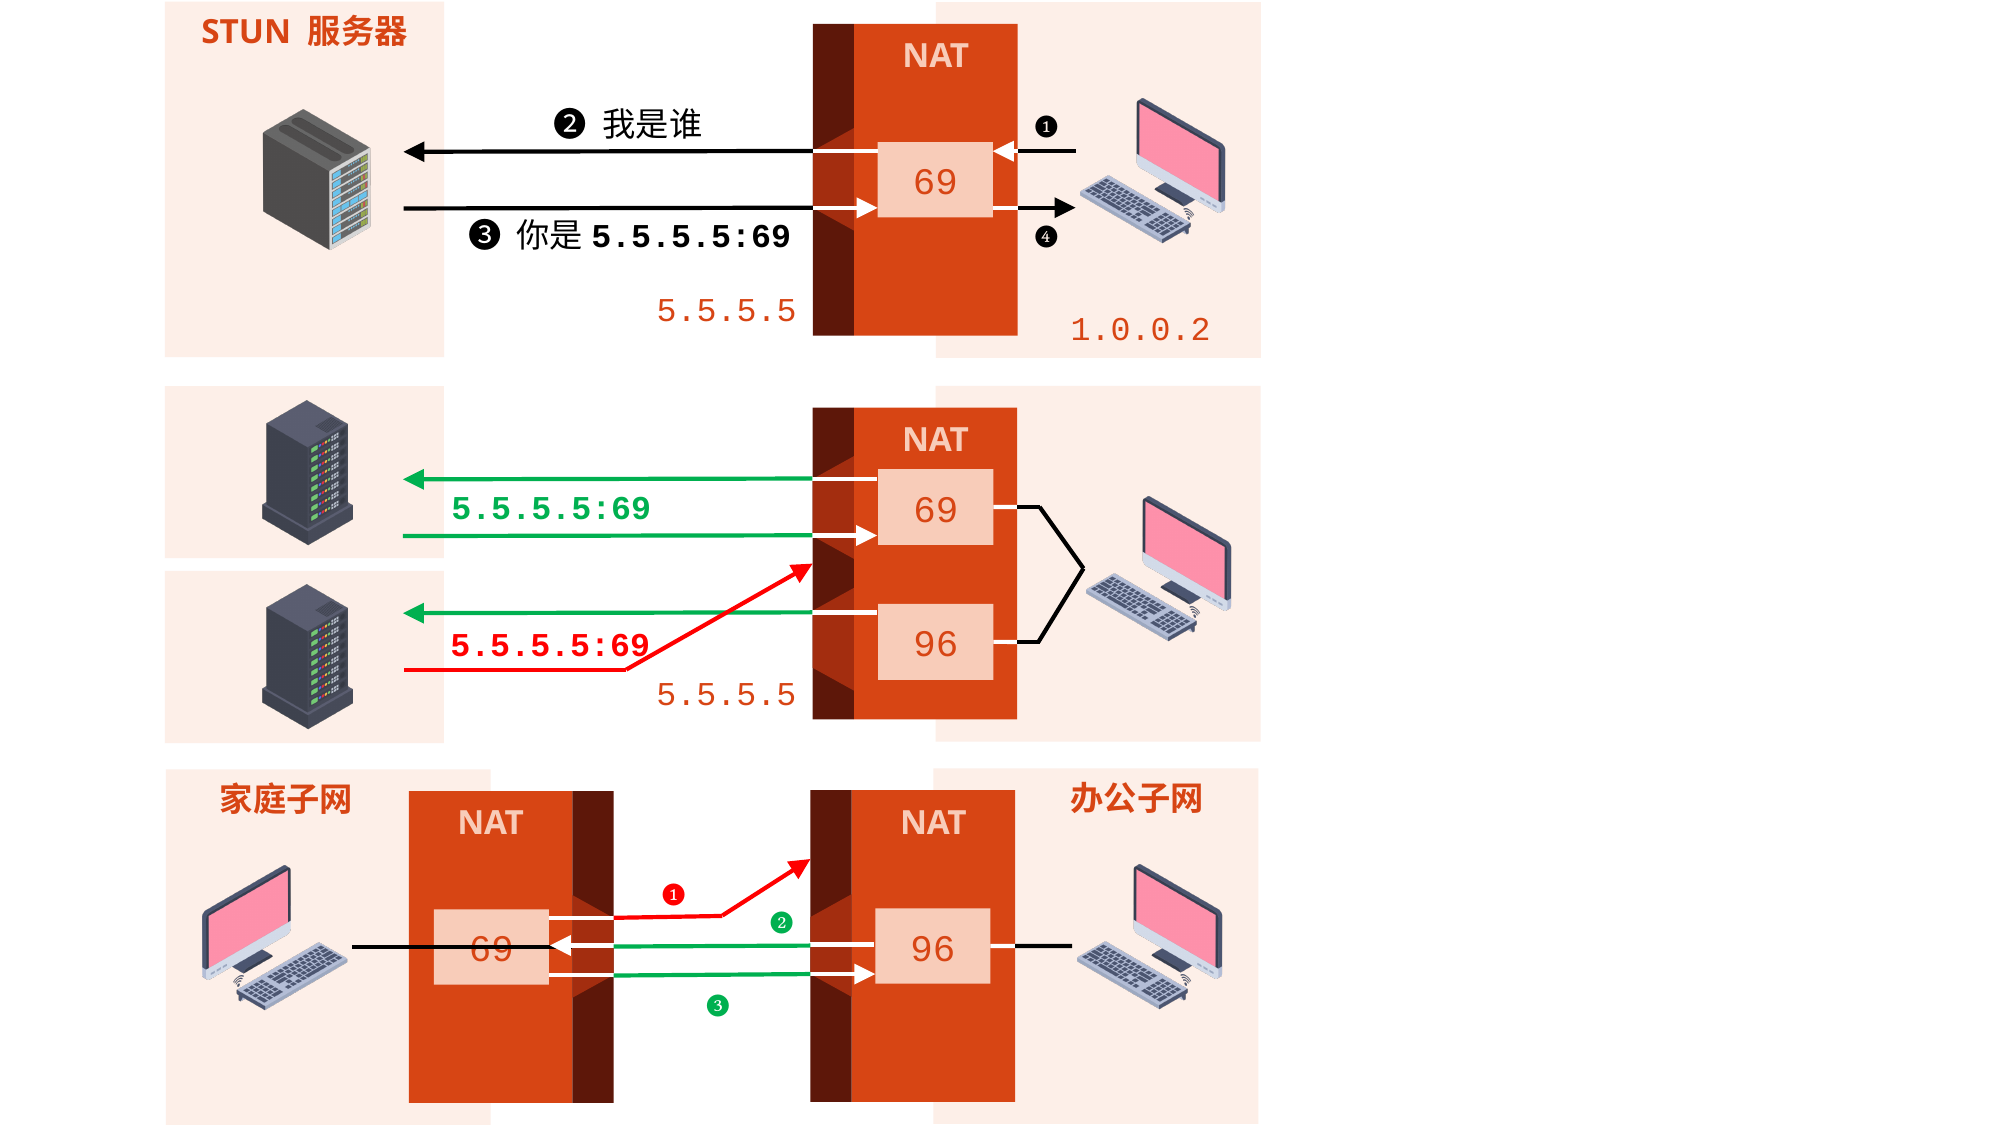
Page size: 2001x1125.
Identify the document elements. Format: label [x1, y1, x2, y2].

text_box [164, 1, 1261, 358]
text_box [164, 385, 1261, 744]
text_box [165, 768, 1259, 1125]
